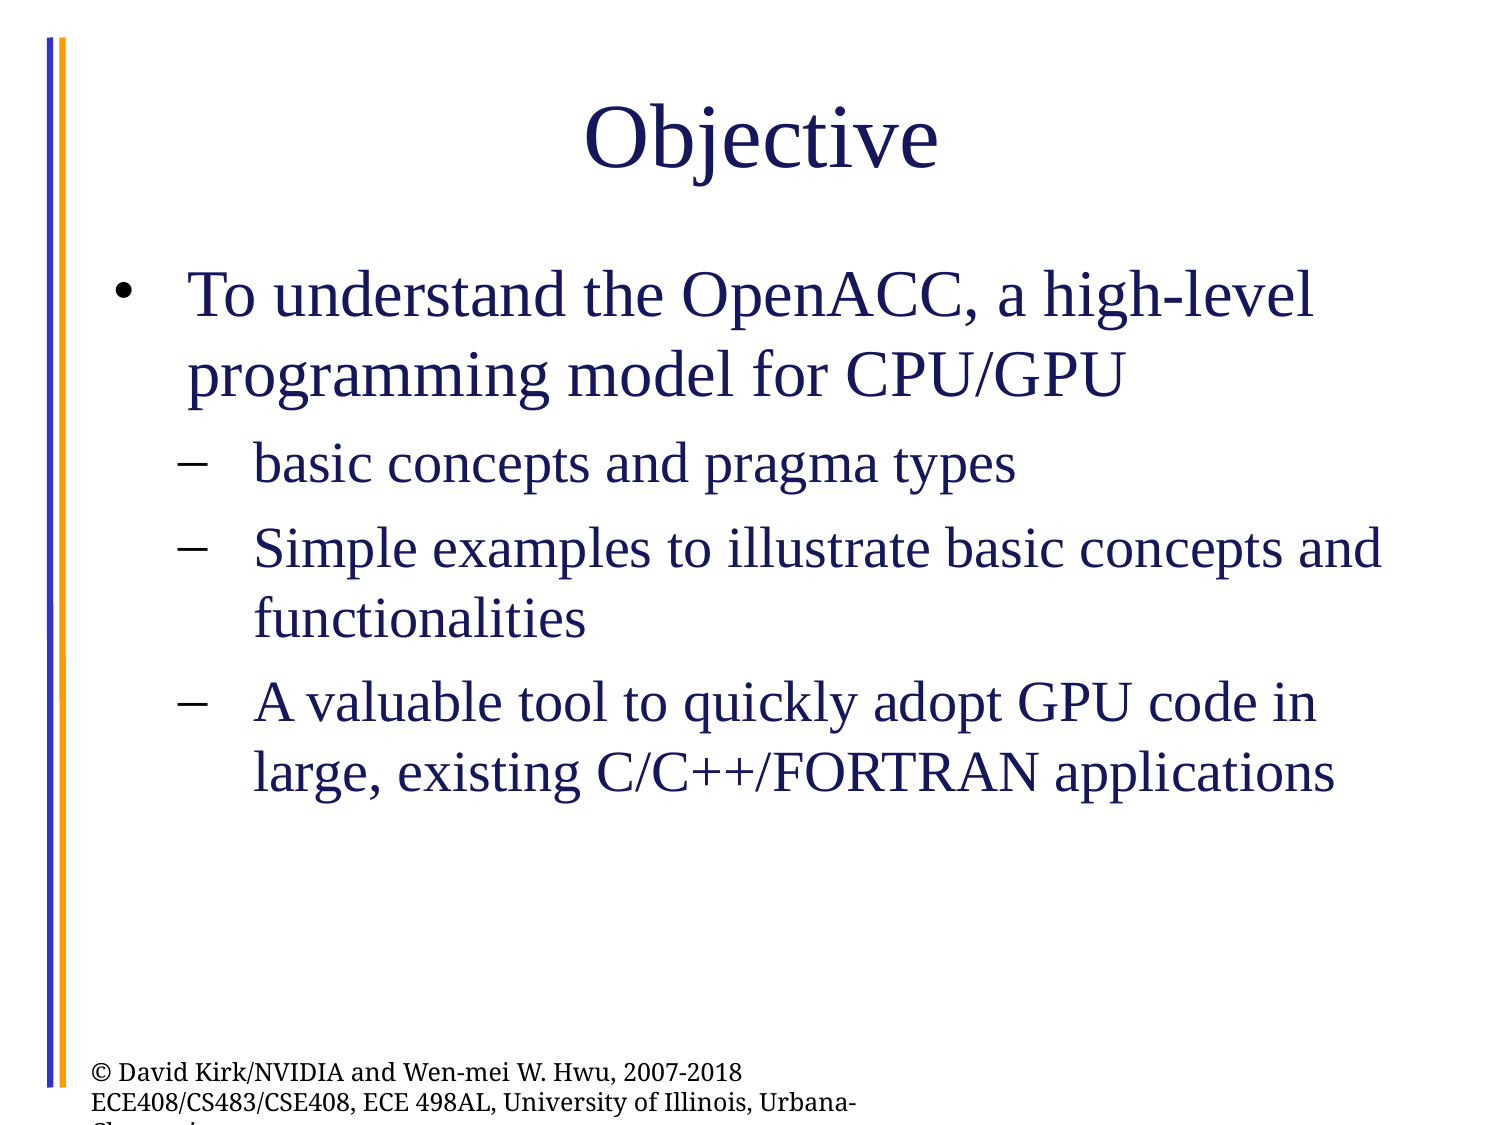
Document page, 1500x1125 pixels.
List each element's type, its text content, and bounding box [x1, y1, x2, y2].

title Objective [112, 37, 1413, 225]
list To understand the OpenACC, a high-level programming model for CPU/GPU basic concepts and pragma types Simple examples to illustrate basic concepts and functionalities A valuable tool to quickly adopt GPU code in large, existing C/C++/FORTRAN applications [112, 249, 1413, 1000]
